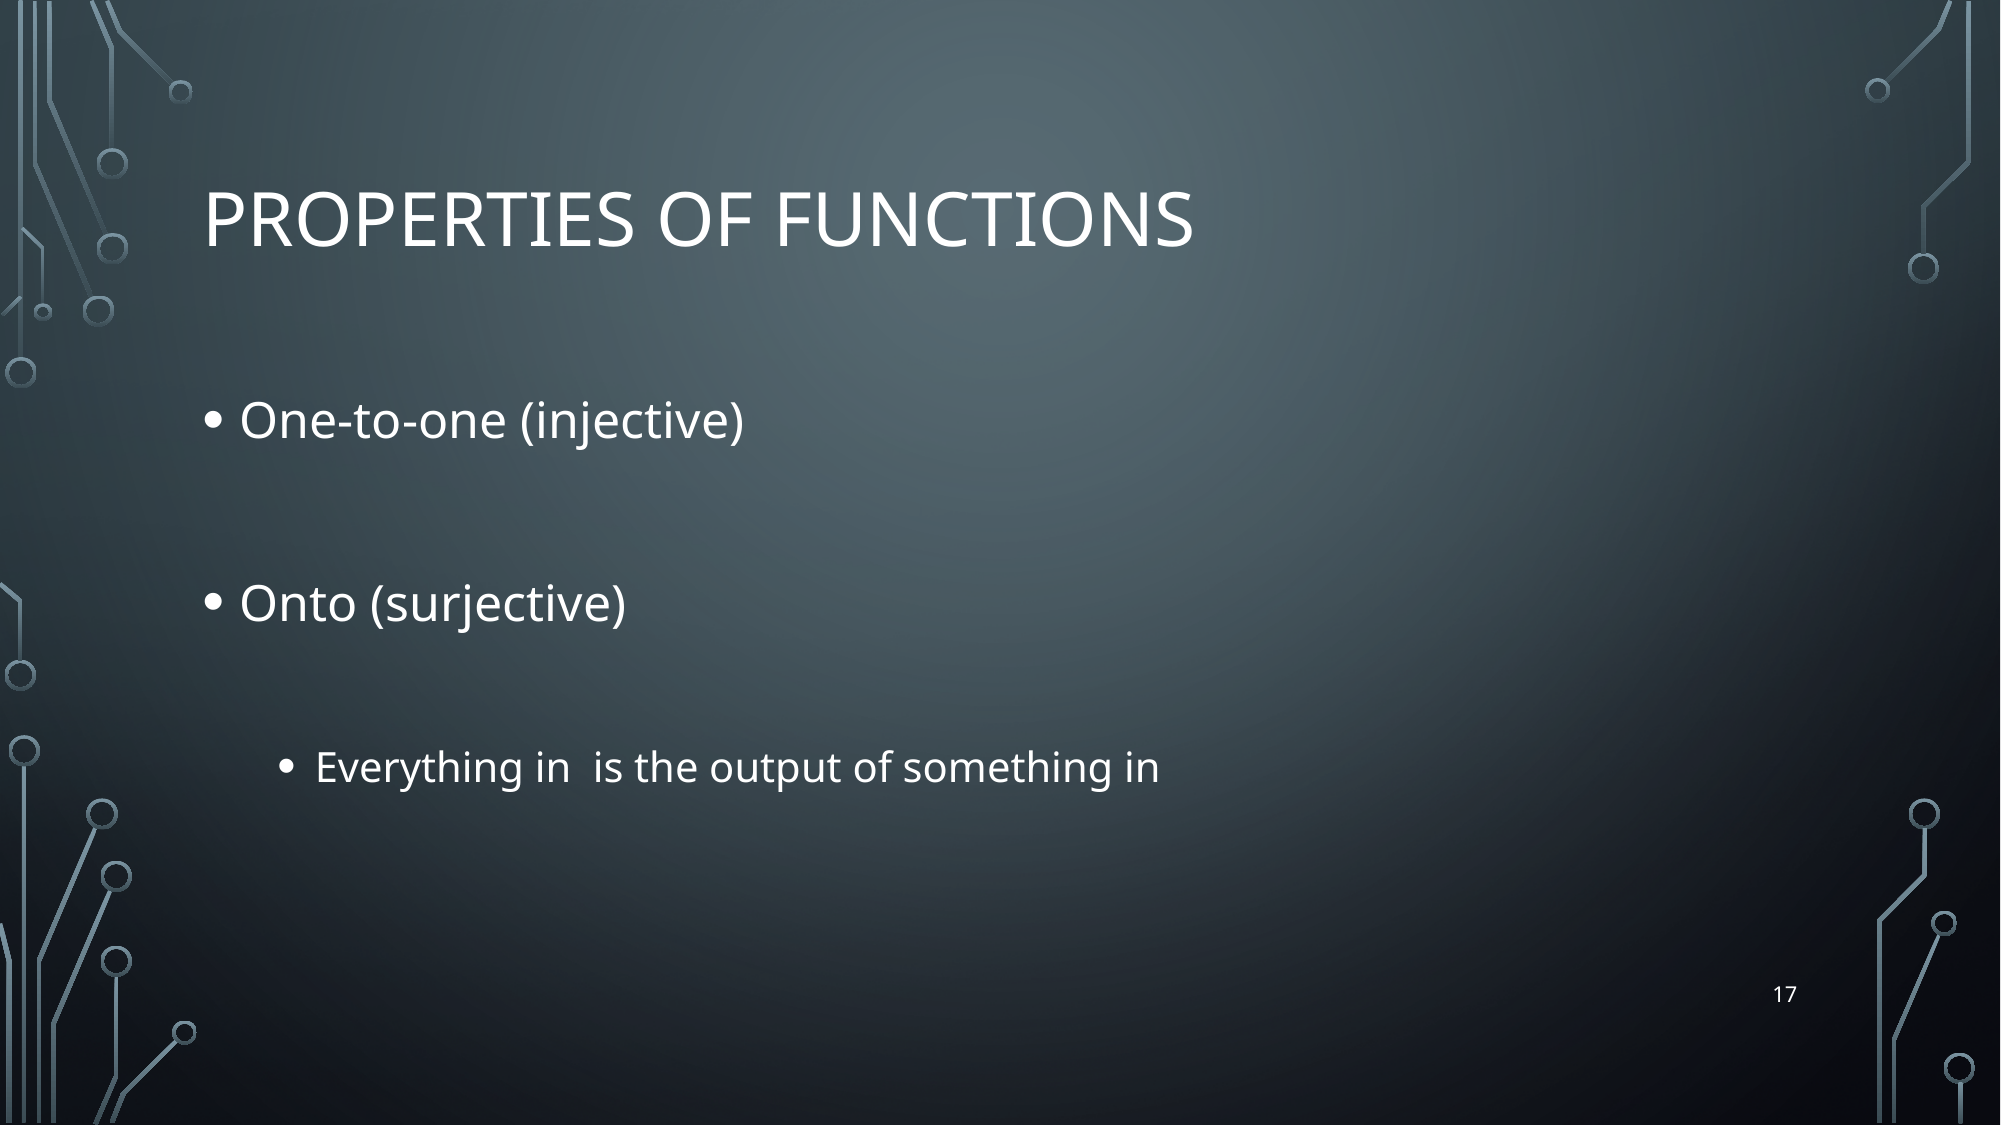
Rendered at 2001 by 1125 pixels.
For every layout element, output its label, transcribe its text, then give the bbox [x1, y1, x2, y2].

title Properties of Functions [187, 101, 1813, 344]
slide_number 17 [1685, 965, 1813, 1025]
